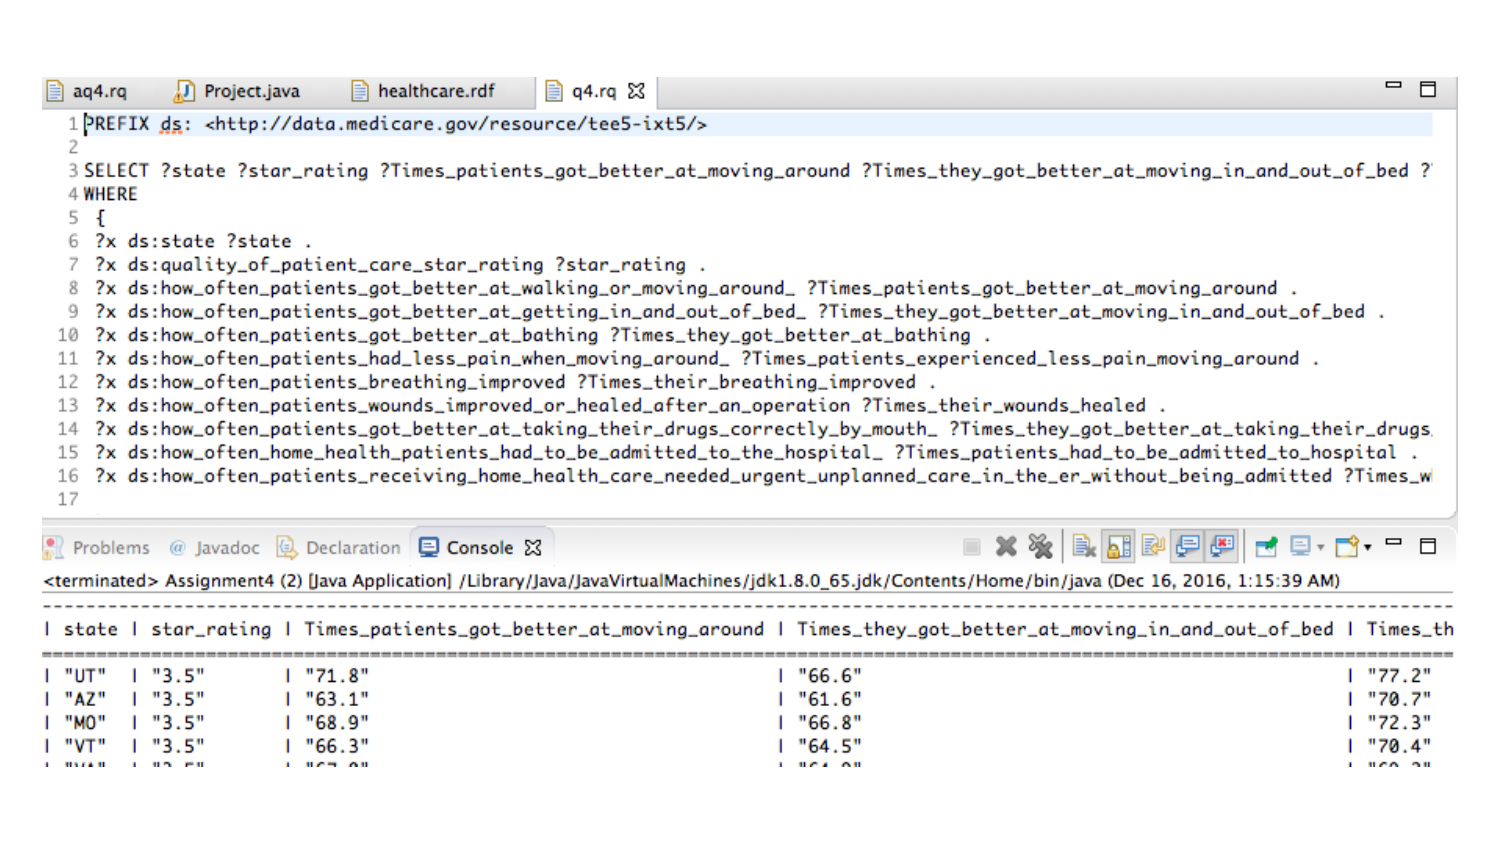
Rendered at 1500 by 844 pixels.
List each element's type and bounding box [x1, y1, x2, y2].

picture [42, 77, 1458, 767]
